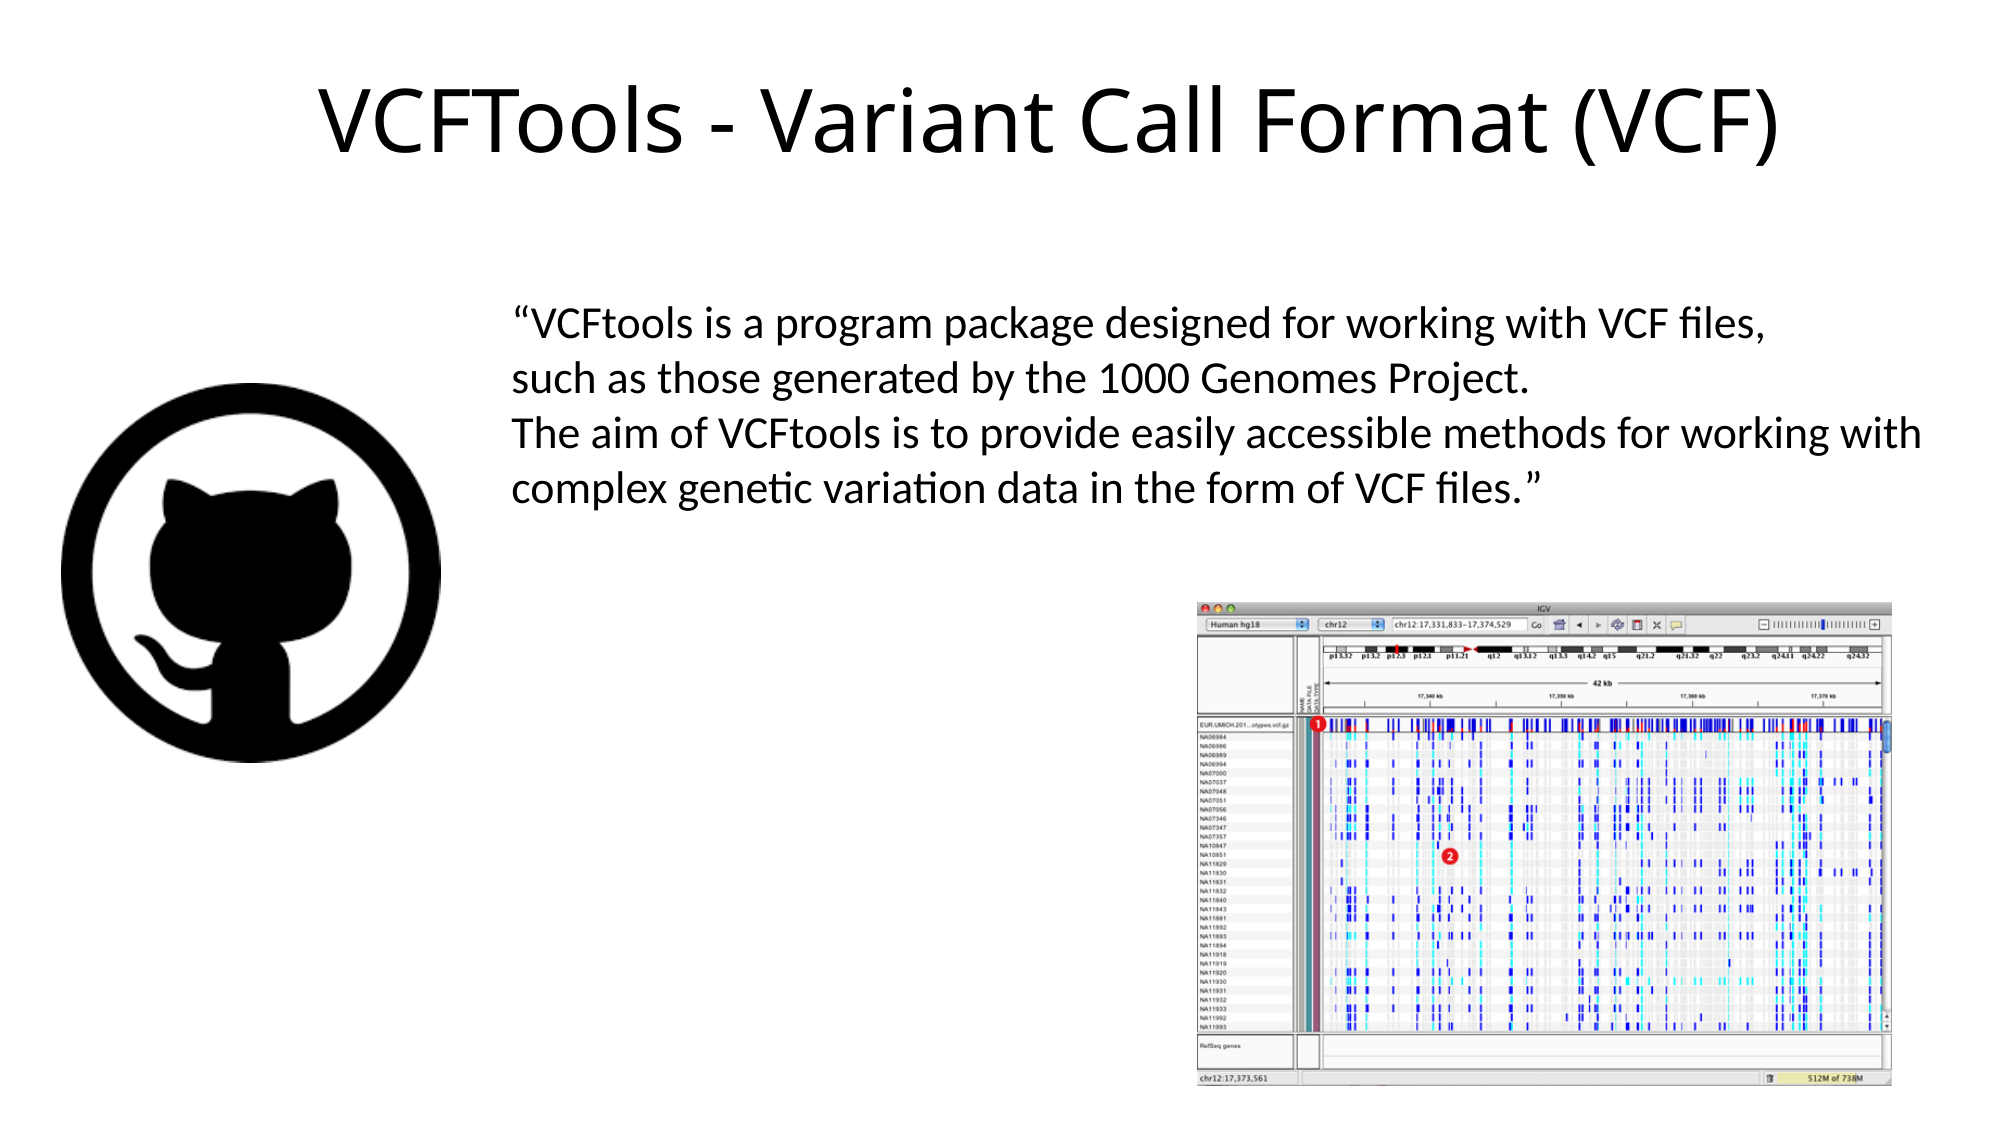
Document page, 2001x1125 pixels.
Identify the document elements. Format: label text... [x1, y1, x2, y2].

picture [1197, 602, 1892, 1087]
picture [61, 383, 441, 763]
title VCFTools - Variant Call Format (VCF) [303, 68, 2000, 286]
text_box “VCFtools is a program package designed for working with VCF files, such as those generated by the 1000 Genomes Project. The aim of VCFtools is to provide easily accessible methods for working with complex genetic variation data in the form of VCF files.” [496, 285, 1949, 521]
